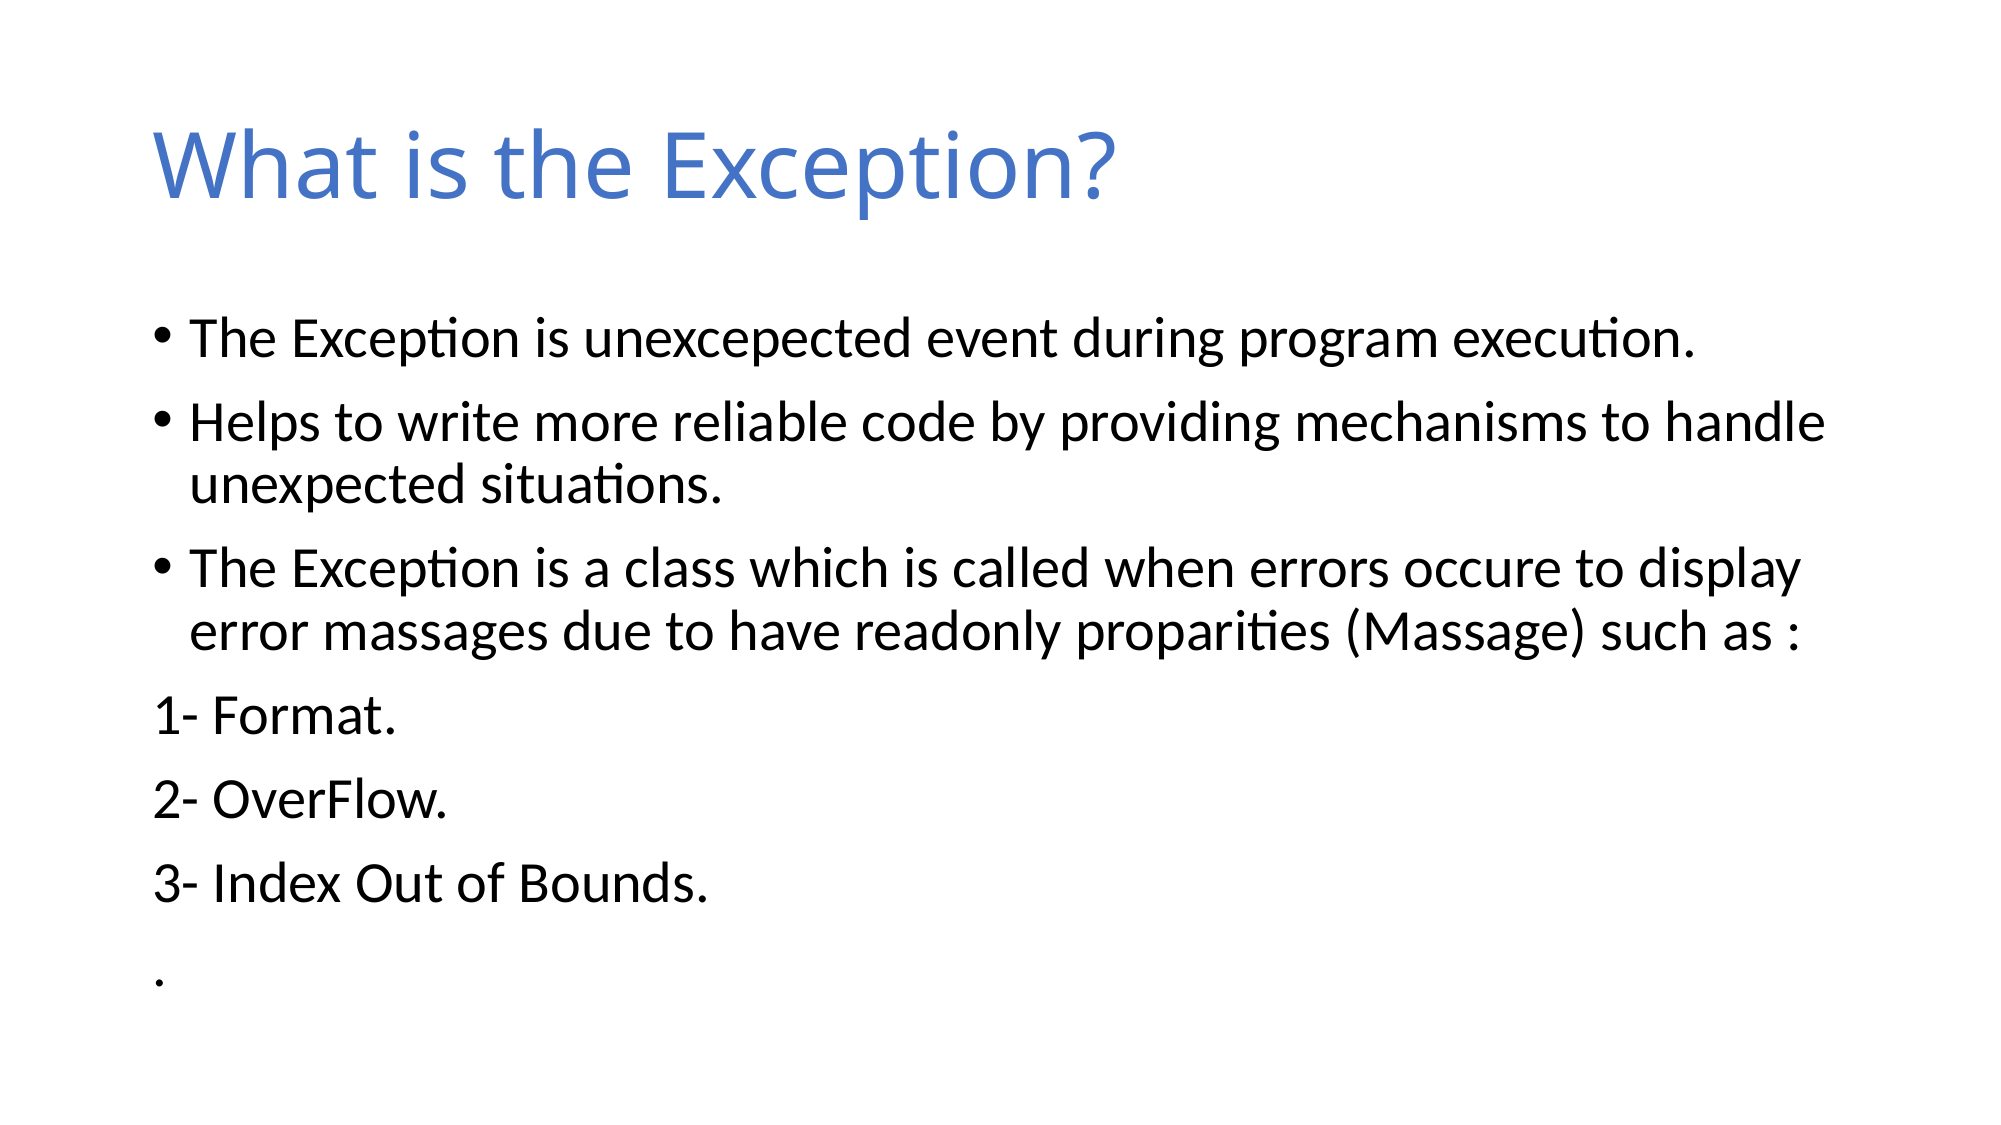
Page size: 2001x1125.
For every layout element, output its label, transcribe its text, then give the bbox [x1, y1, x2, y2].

title What is the Exception? [137, 59, 1863, 278]
list The Exception is unexcepected event during program execution. Helps to write more reliable code by providing mechanisms to handle unexpected situations. The Exception is a class which is called when errors occure to display error massages due to have readonly proparities (Massage) such as : 1- Format. 2- OverFlow. 3- Index Out of Bounds. . [137, 299, 1863, 1014]
